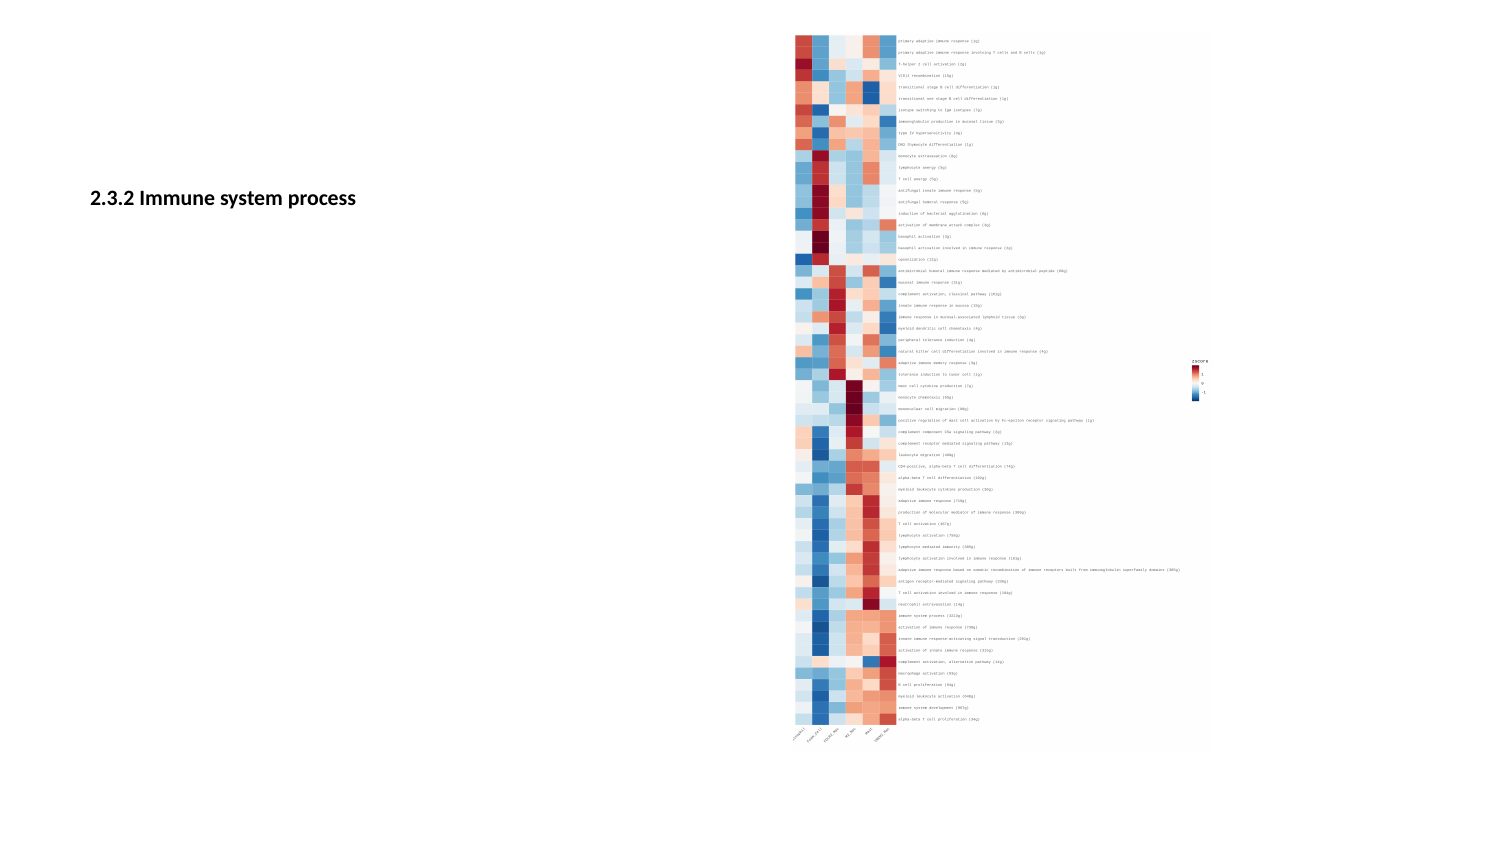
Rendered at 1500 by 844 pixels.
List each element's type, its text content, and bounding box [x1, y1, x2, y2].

picture [793, 33, 1213, 753]
list 2.3.2 Immune system process [75, 176, 569, 754]
